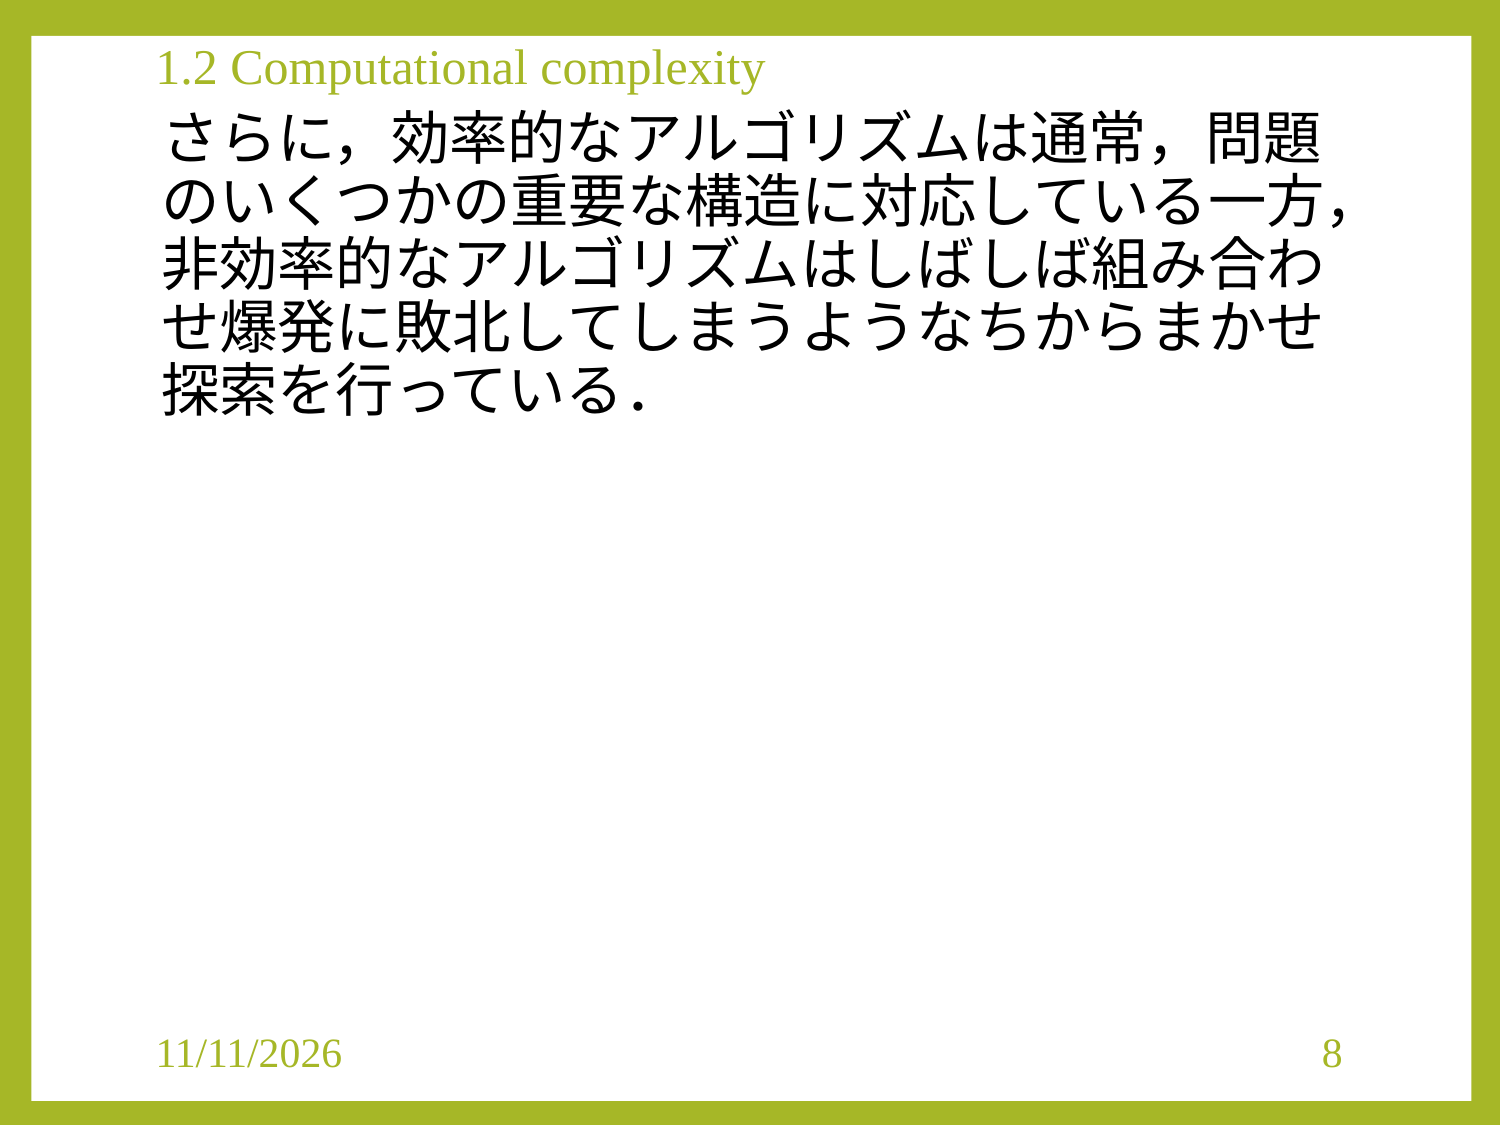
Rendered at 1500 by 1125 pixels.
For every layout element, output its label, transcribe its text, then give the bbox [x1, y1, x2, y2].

list さらに，効率的なアルゴリズムは通常，問題のいくつかの重要な構造に対応している一方，非効率的なアルゴリズムはしばしば組み合わせ爆発に敗北してしまうようなちからまかせ探索を行っている． [140, 101, 1356, 1000]
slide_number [140, 1020, 428, 1081]
title 1.2 Computational complexity [140, 35, 1356, 101]
slide_number 8 [1147, 1020, 1358, 1081]
